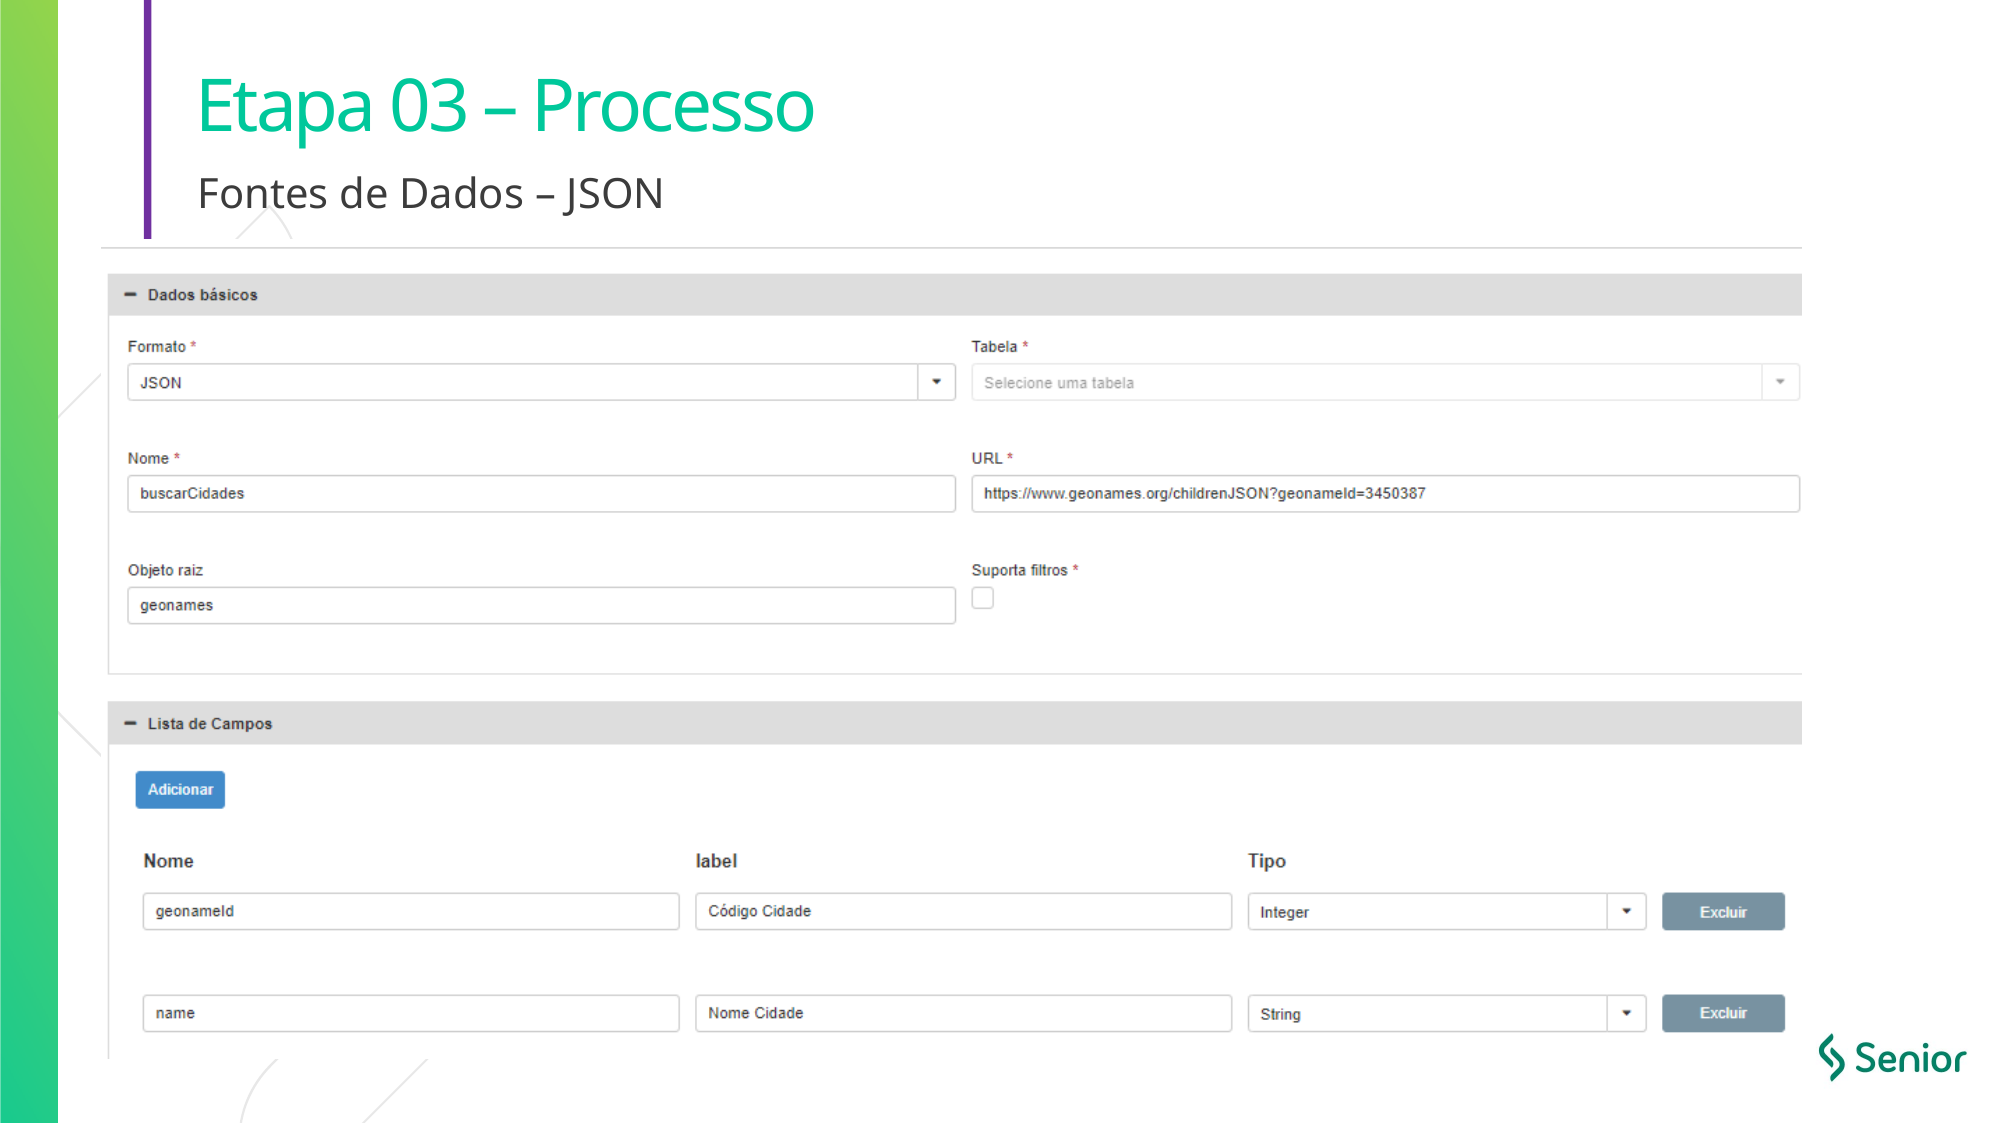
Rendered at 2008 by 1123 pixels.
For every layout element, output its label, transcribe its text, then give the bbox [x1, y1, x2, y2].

picture [58, 0, 2008, 1123]
title Etapa 03 – Processo [180, 65, 1838, 186]
list Fontes de Dados – JSON [182, 165, 1844, 254]
